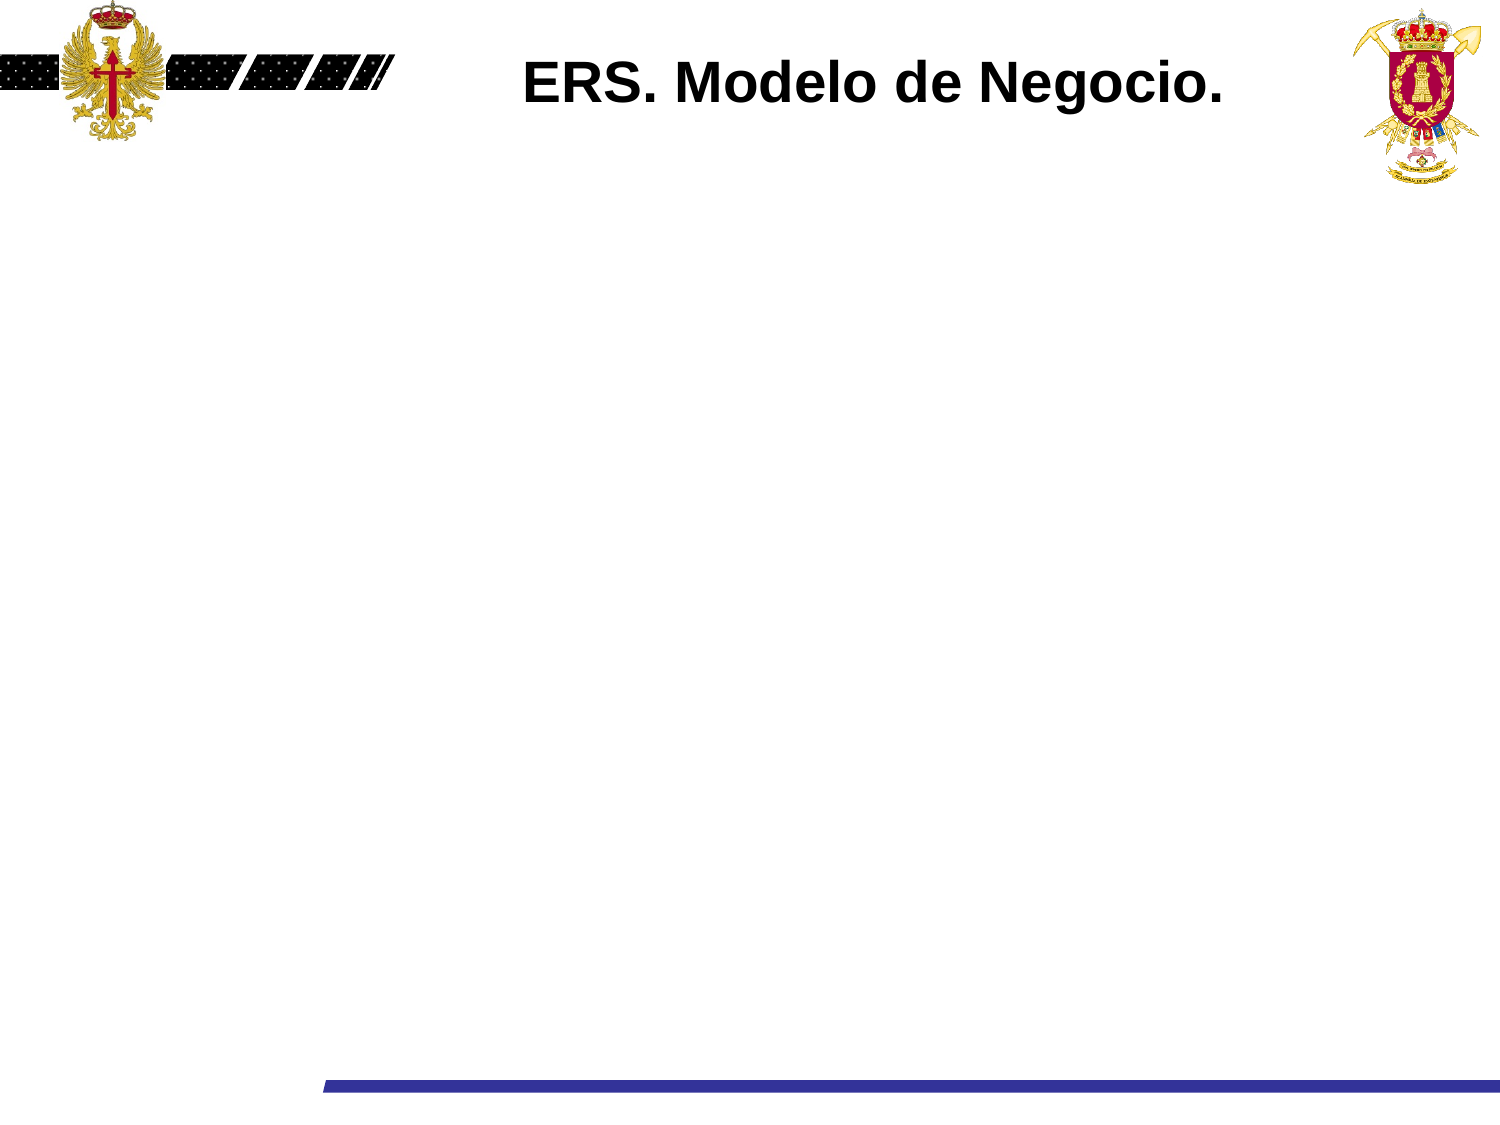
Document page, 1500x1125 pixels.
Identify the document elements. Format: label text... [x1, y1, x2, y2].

picture [348, 54, 386, 90]
picture [304, 54, 362, 90]
picture [0, 0, 248, 142]
picture [370, 54, 396, 90]
text_box ERS. Modelo de Negocio. [430, 32, 1317, 126]
picture [1351, 7, 1483, 185]
picture [238, 54, 314, 90]
